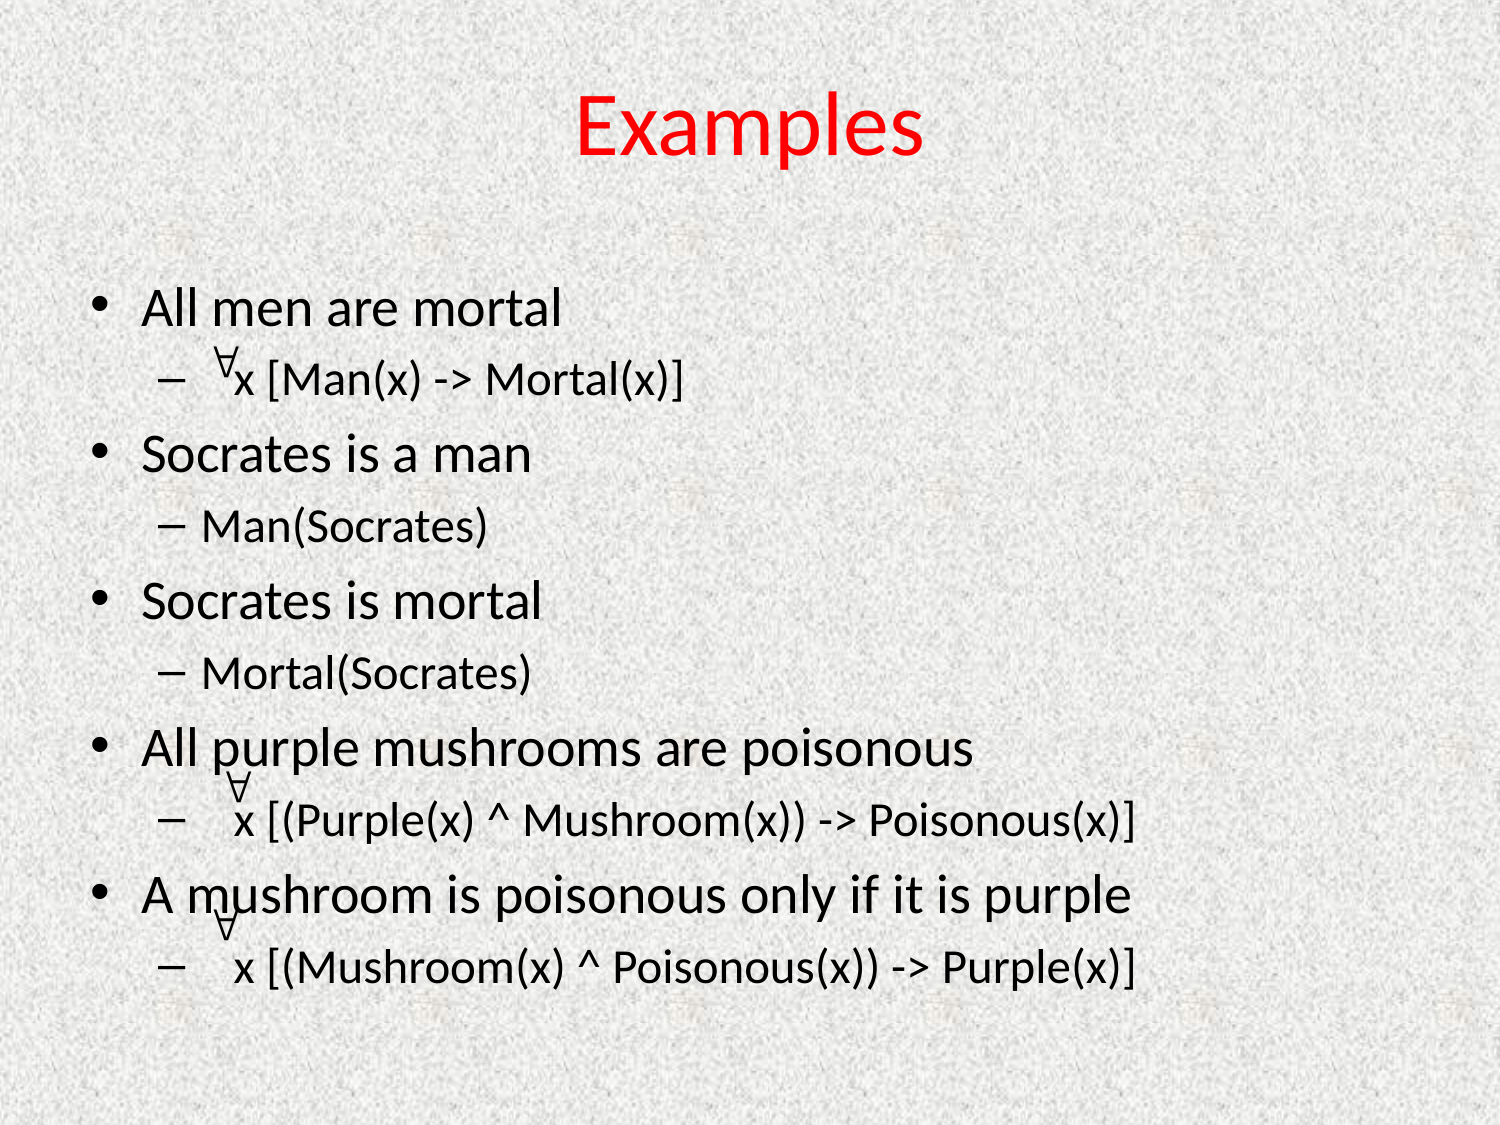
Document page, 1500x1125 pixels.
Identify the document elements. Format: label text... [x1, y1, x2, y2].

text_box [199, 899, 248, 951]
title Examples [75, 24, 1425, 213]
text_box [212, 762, 260, 813]
picture [0, 0, 1500, 1125]
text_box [199, 337, 248, 388]
list All men are mortal x [Man(x) -> Mortal(x)] Socrates is a man Man(Socrates) Socrates is mortal Mortal(Socrates) All purple mushrooms are poisonous x [(Purple(x) ^ Mushroom(x)) -> Poisonous(x)] A mushroom is poisonous only if it is purple x [(Mushroom(x) ^ Poisonous(x)) -> Purple(x)] [75, 262, 1425, 1005]
